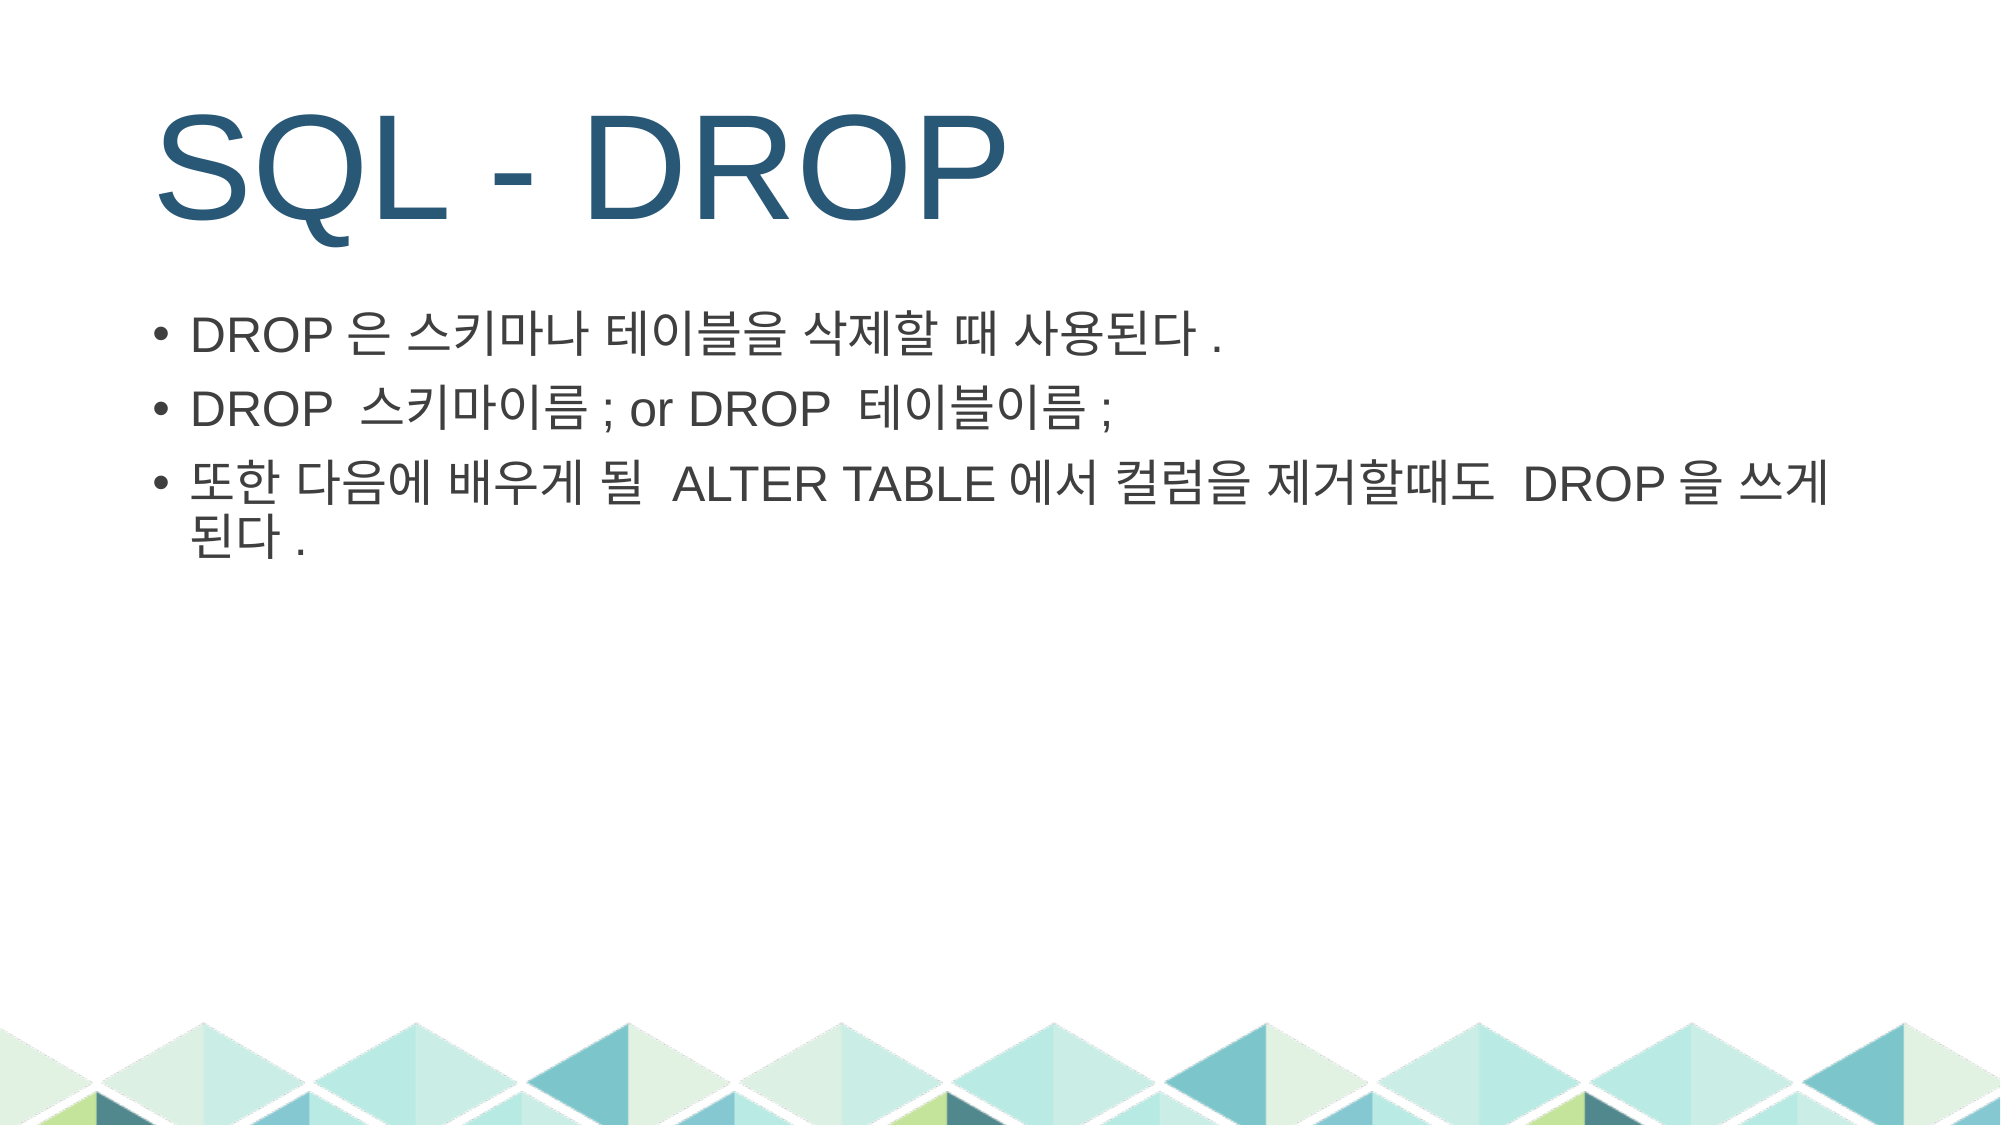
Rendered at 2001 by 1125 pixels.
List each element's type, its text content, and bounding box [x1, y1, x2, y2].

list DROP은 스키마나 테이블을 삭제할 때 사용된다. DROP 스키마이름; or DROP 테이블이름; 또한 다음에 배우게 될 ALTER TABLE에서 컬럼을 제거할때도 DROP을 쓰게 된다. [137, 301, 1863, 1016]
picture [0, 0, 2001, 1125]
title SQL - DROP [137, 61, 1863, 280]
